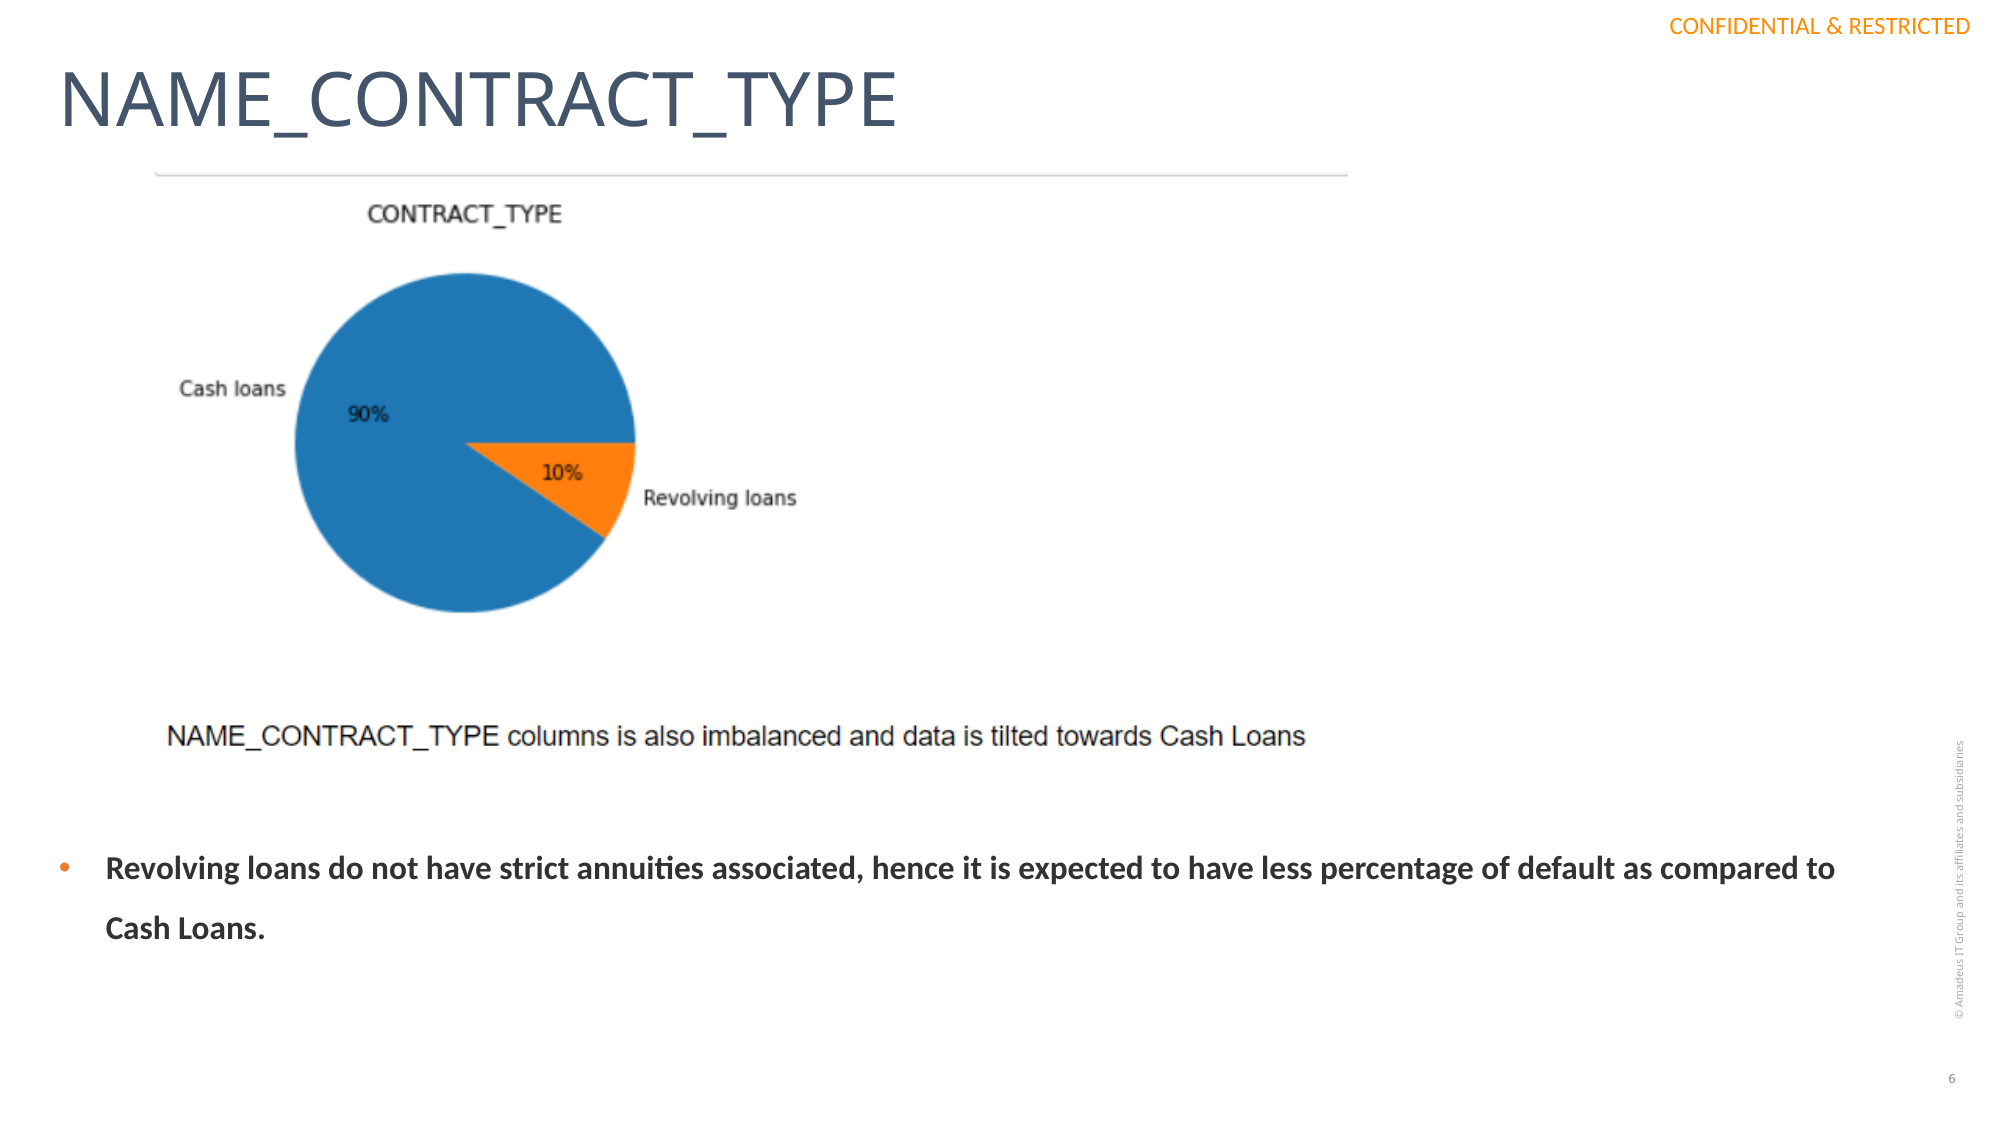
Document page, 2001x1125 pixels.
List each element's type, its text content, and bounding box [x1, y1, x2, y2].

picture [138, 172, 1348, 782]
footer © Amadeus IT Group and its affiliates and subsidiaries [1941, 528, 1979, 1035]
title NAME_CONTRACT_TYPE [43, 50, 1890, 149]
slide_number 6 [1931, 1072, 1973, 1088]
list Revolving loans do not have strict annuities associated, hence it is expected to have less percentage of default as compared to Cash Loans. [43, 819, 1907, 1035]
